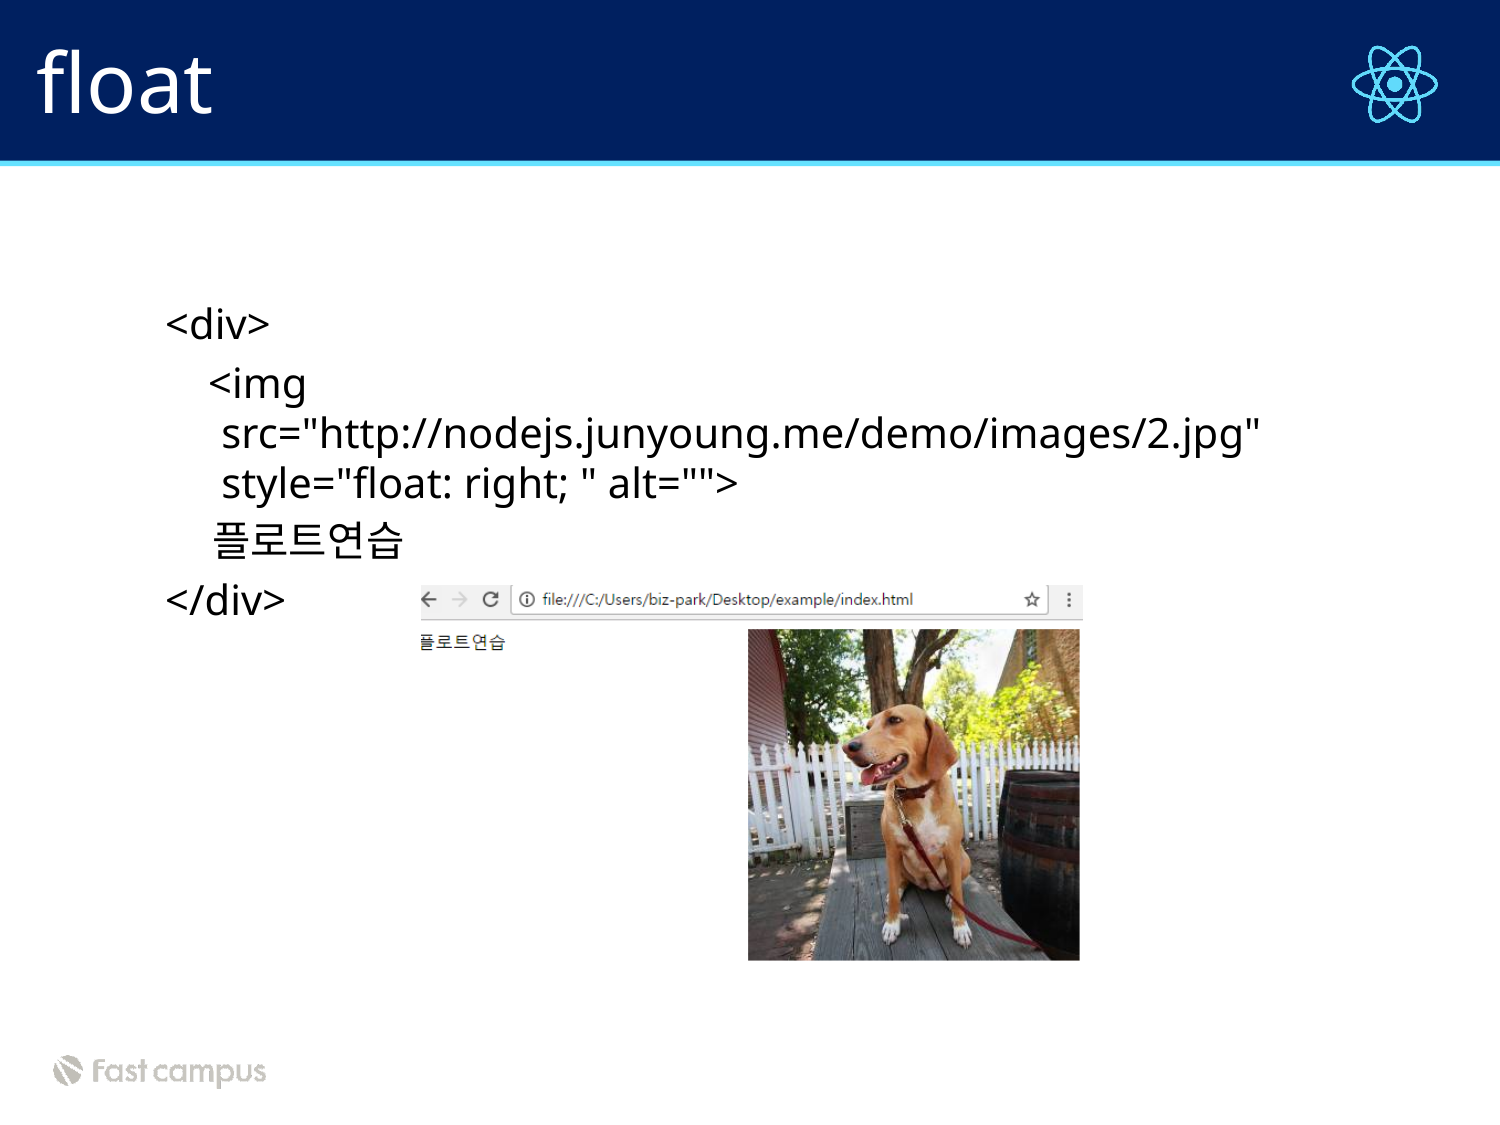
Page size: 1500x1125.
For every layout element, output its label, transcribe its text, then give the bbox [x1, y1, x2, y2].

list <div> <img src="http://nodejs.junyoung.me/demo/images/2.jpg" style="float: right; " alt=""> 플로트연습 </div> [157, 290, 1343, 953]
picture [421, 585, 1083, 997]
picture [53, 1046, 266, 1094]
title float [28, 0, 1380, 175]
picture [1380, 36, 1444, 135]
